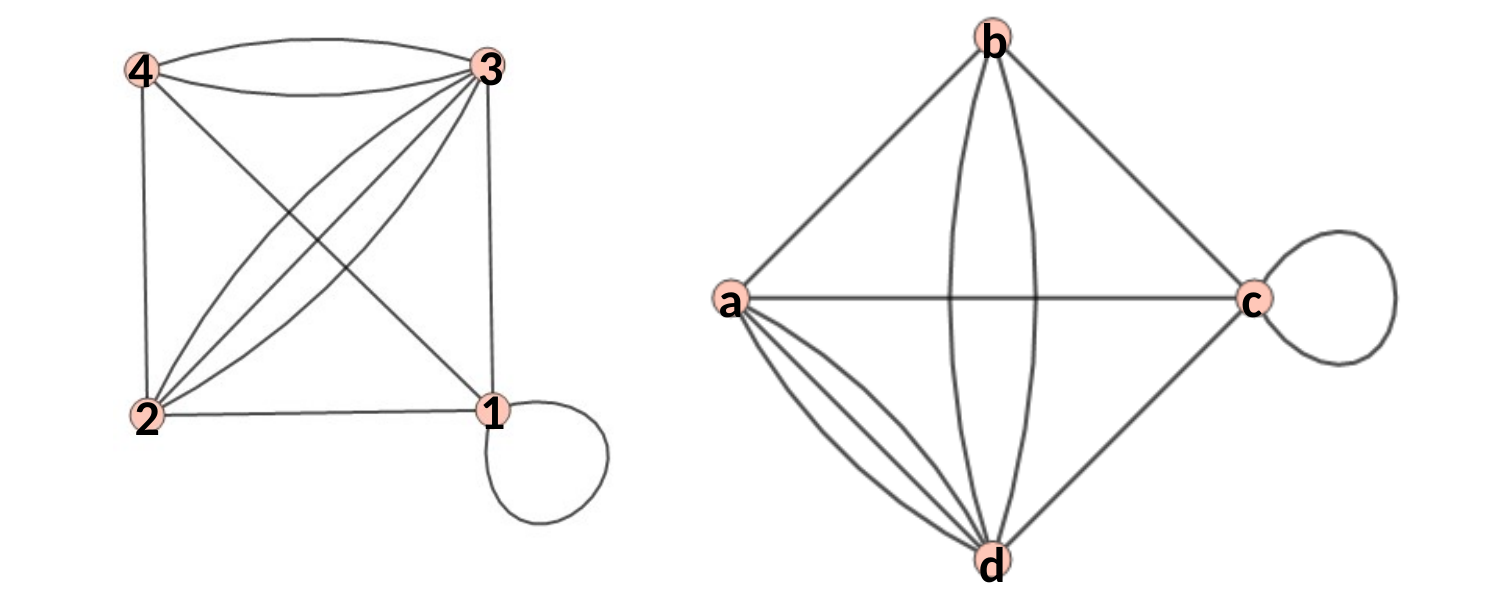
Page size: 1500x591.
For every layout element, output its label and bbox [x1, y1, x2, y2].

picture [113, 0, 676, 591]
picture [697, 3, 1449, 591]
